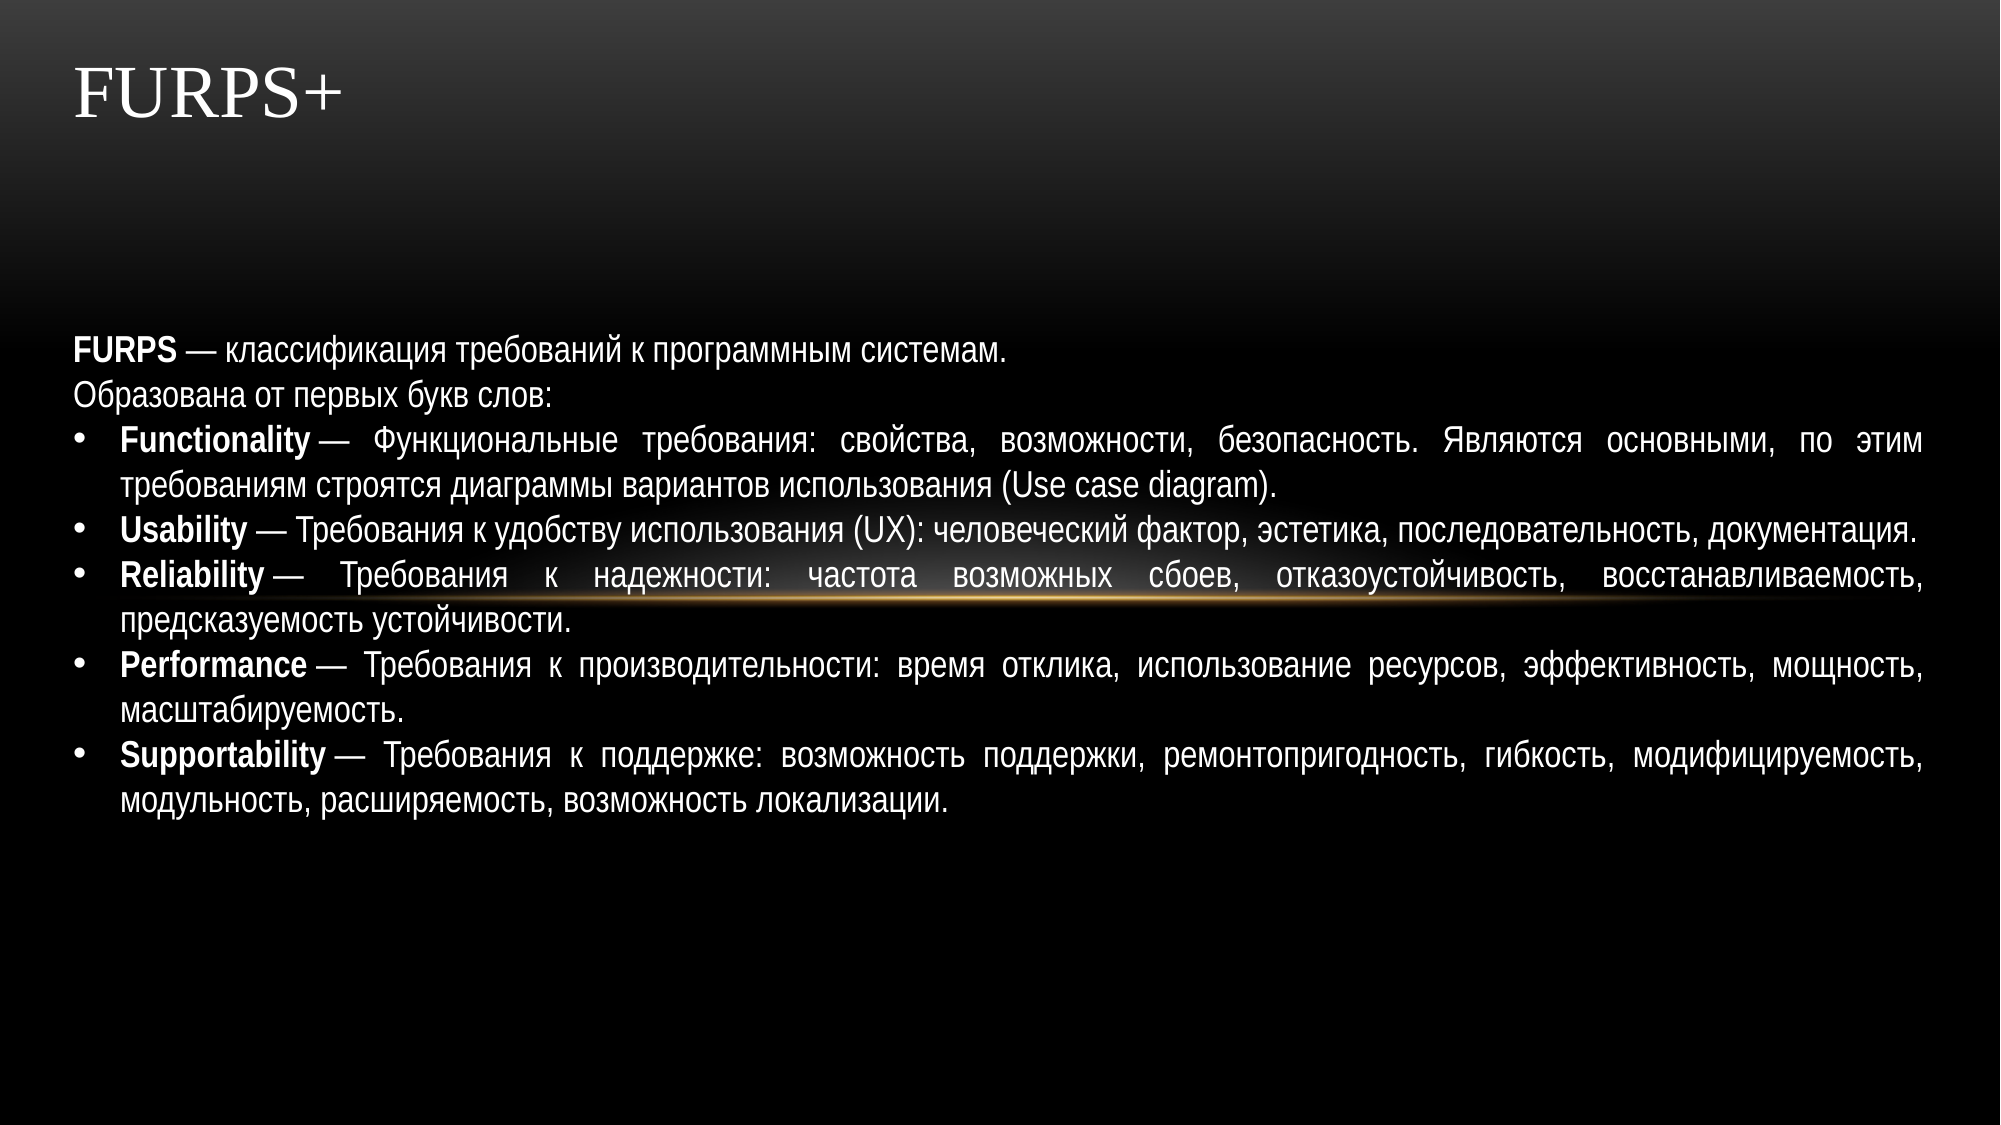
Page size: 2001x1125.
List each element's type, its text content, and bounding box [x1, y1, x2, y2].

text_box FURPS+ [58, 34, 1477, 140]
text_box FURPS — классификация требований к программным системам. Образована от первых букв слов: Functionality — Функциональные требования: свойства, возможности, безопасность. Являются основными, по этим требованиям строятся диаграммы вариантов использования (Use case diagram). Usability — Требования к удобству использования (UX): человеческий фактор, эстетика, последовательность, документация. Reliability — Требования к надежности: частота возможных сбоев, отказоустойчивость, восстанавливаемость, предсказуемость устойчивости. Performance — Требования к производительности: время отклика, использование ресурсов, эффективность, мощность, масштабируемость. Supportability — Требования к поддержке: возможность поддержки, ремонтопригодность, гибкость, модифицируемость, модульность, расширяемость, возможность локализации. [58, 317, 1940, 828]
picture [0, 0, 2000, 750]
